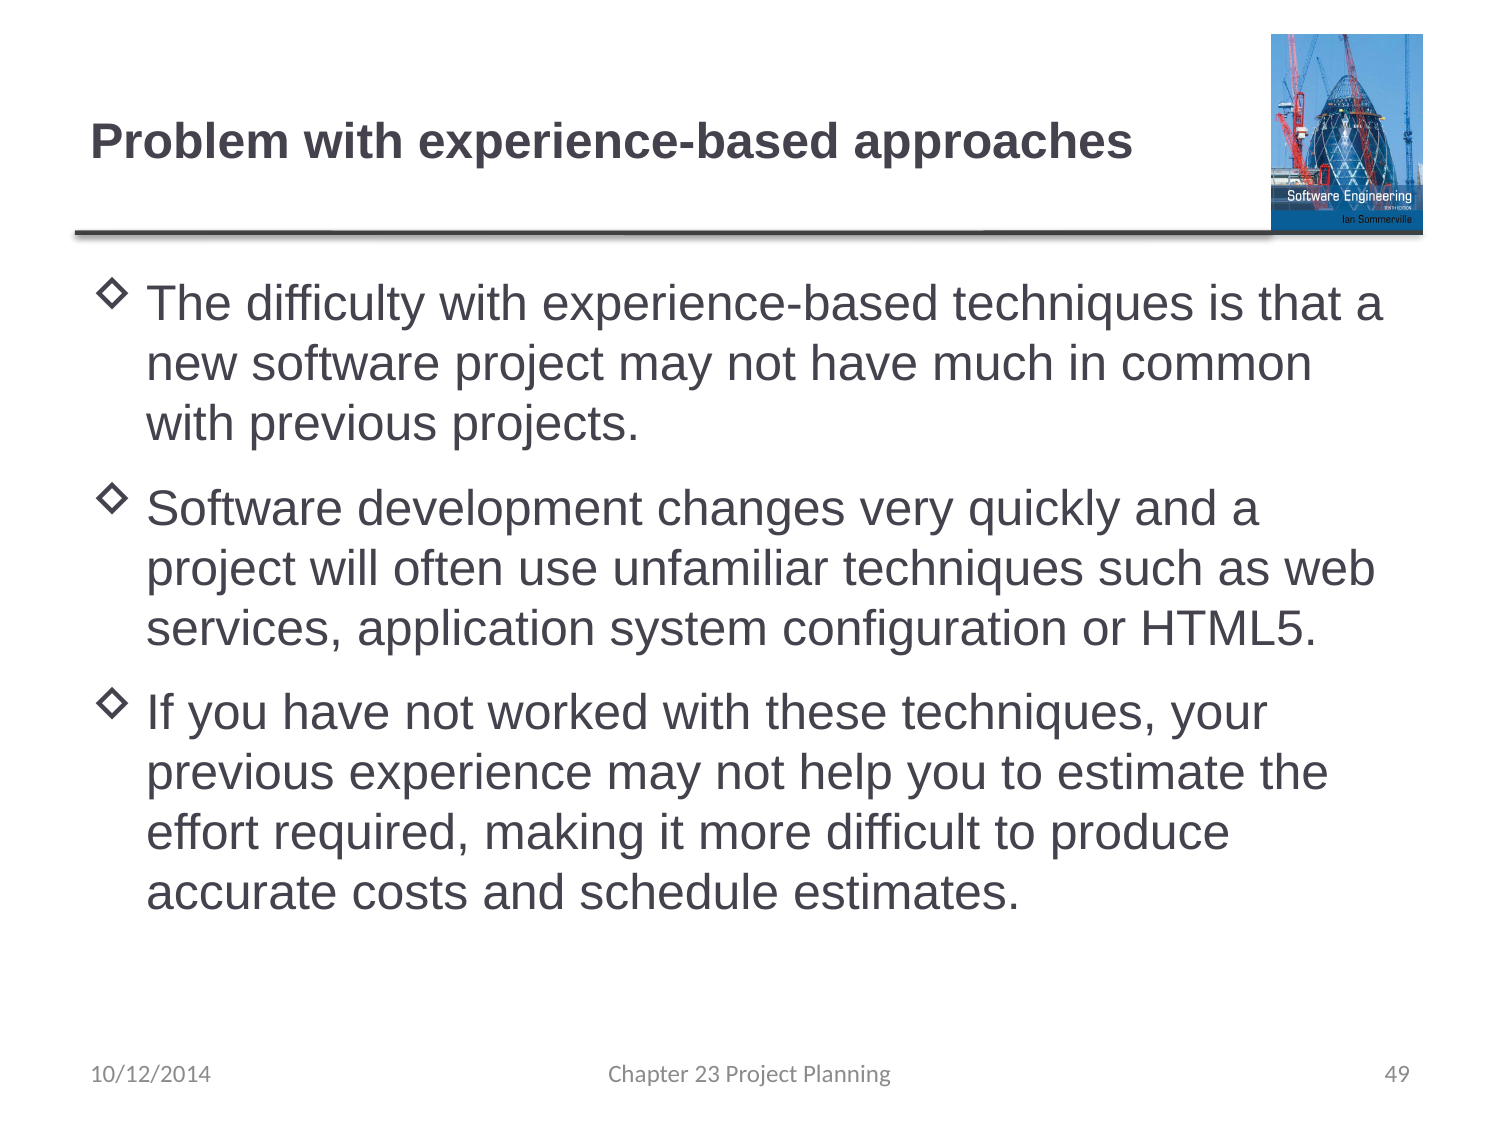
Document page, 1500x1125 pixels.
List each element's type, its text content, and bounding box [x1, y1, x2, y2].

slide_number 49 [1074, 1042, 1425, 1103]
list The difficulty with experience-based techniques is that a new software project may not have much in common with previous projects. Software development changes very quickly and a project will often use unfamiliar techniques such as web services, application system configuration or HTML5. If you have not worked with these techniques, your previous experience may not help you to estimate the effort required, making it more difficult to produce accurate costs and schedule estimates. [75, 262, 1425, 1005]
footer Chapter 23 Project Planning [512, 1042, 988, 1103]
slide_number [75, 1042, 425, 1103]
picture [1271, 34, 1423, 230]
title Problem with experience-based approaches [74, 44, 1272, 233]
